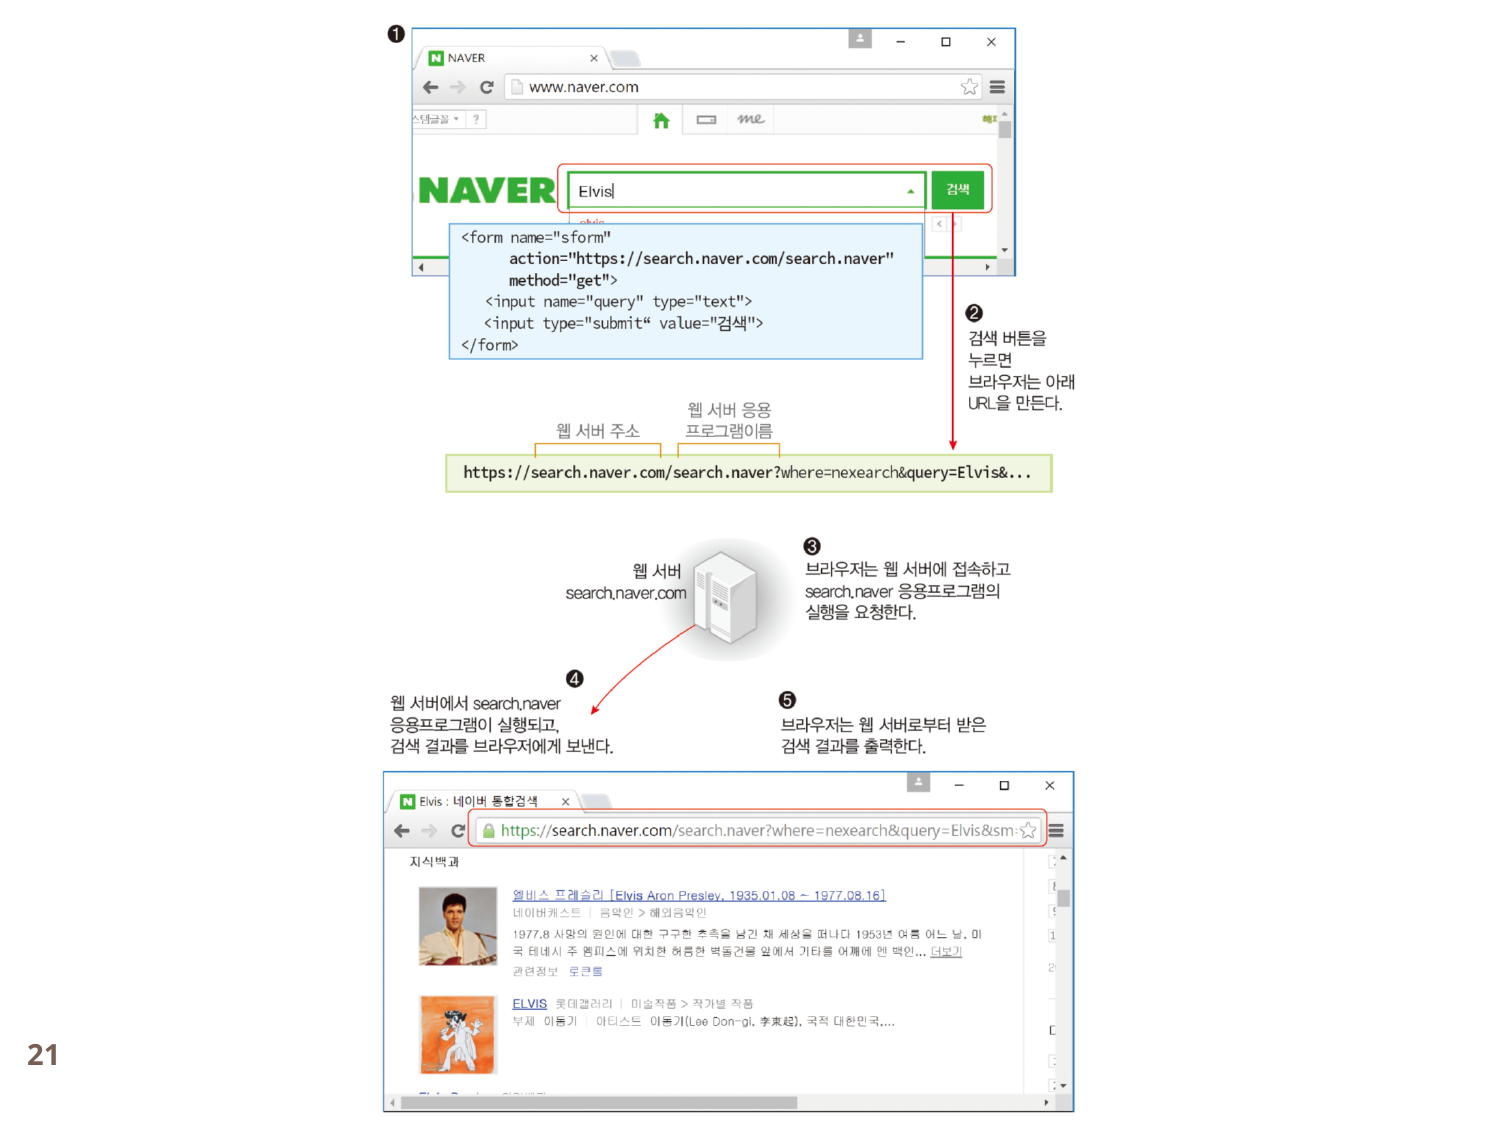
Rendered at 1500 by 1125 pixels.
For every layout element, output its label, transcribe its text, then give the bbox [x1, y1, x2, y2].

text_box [379, 18, 1081, 1122]
slide_number 21 [0, 1025, 88, 1088]
